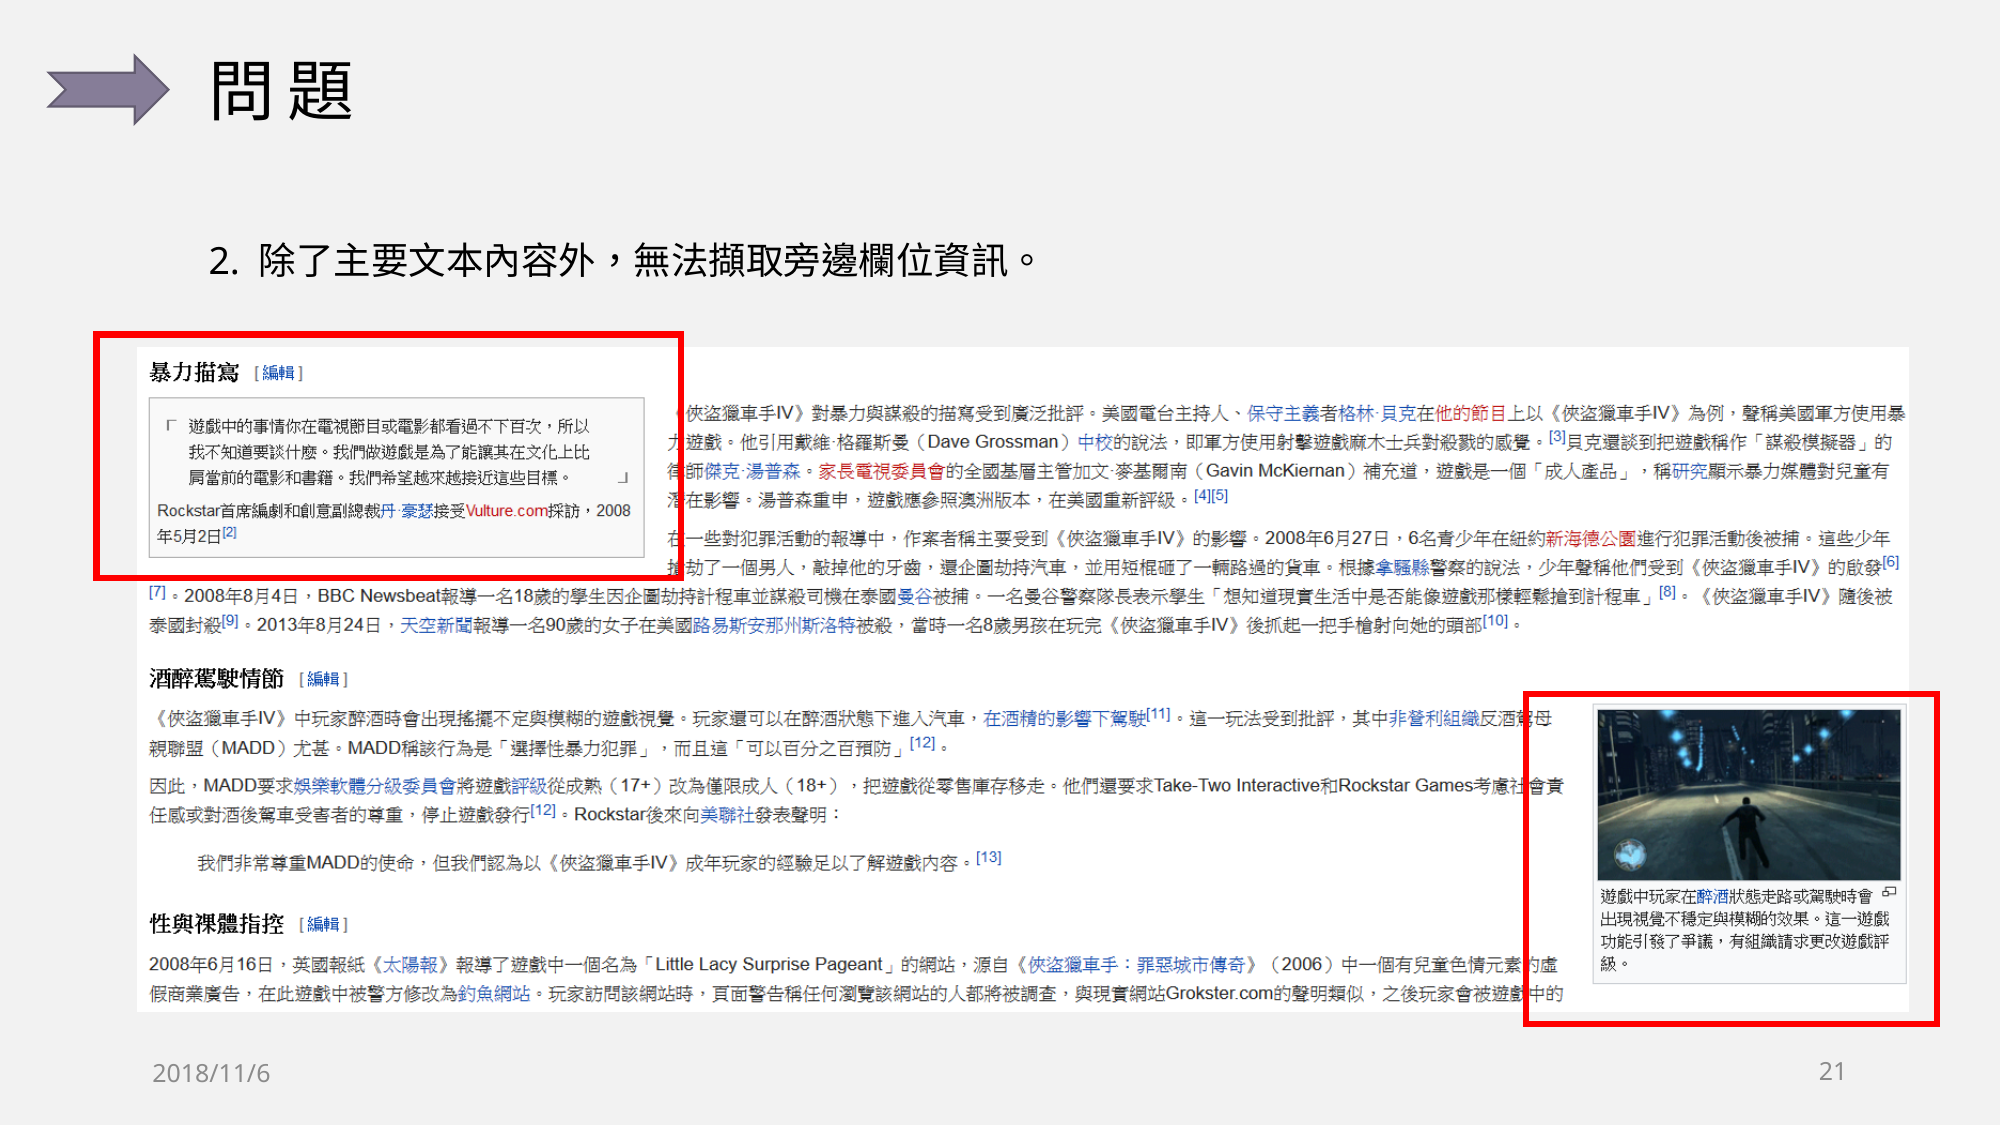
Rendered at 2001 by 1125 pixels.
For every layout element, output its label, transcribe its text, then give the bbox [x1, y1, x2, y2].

text_box [46, 53, 170, 126]
text_box [96, 334, 682, 579]
text_box 2. 除了主要文本內容外，無法擷取旁邊欄位資訊。 [193, 229, 1756, 289]
text_box [1525, 693, 1938, 1025]
picture [137, 347, 1909, 1012]
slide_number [137, 1042, 588, 1103]
text_box 問題 [193, 41, 1228, 137]
slide_number 21 [1412, 1042, 1863, 1103]
